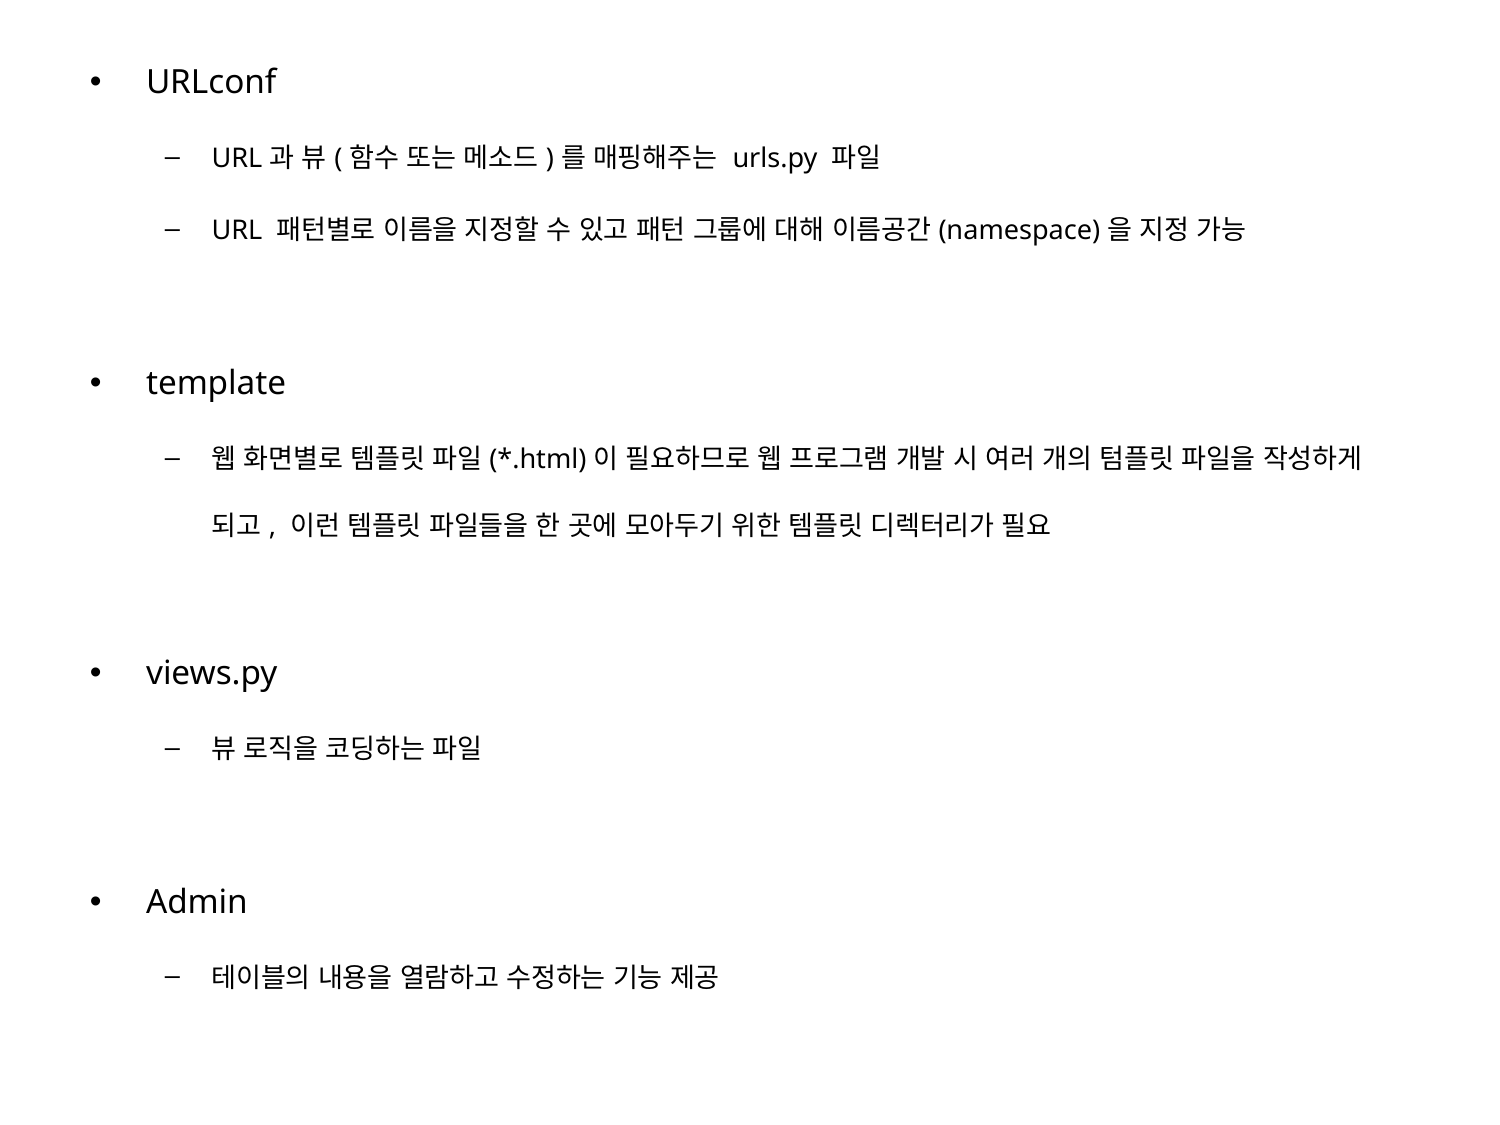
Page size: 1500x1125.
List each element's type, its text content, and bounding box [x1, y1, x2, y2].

text_box URLconf URL과 뷰(함수 또는 메소드)를 매핑해주는 urls.py 파일 URL 패턴별로 이름을 지정할 수 있고 패턴 그룹에 대해 이름공간(namespace)을 지정 가능 template 웹 화면별로 템플릿 파일(*.html)이 필요하므로 웹 프로그램 개발 시 여러 개의 텀플릿 파일을 작성하게 되고, 이런 템플릿 파일들을 한 곳에 모아두기 위한 템플릿 디렉터리가 필요 views.py 뷰 로직을 코딩하는 파일 Admin 테이블의 내용을 열람하고 수정하는 기능 제공 [74, 19, 1425, 1107]
